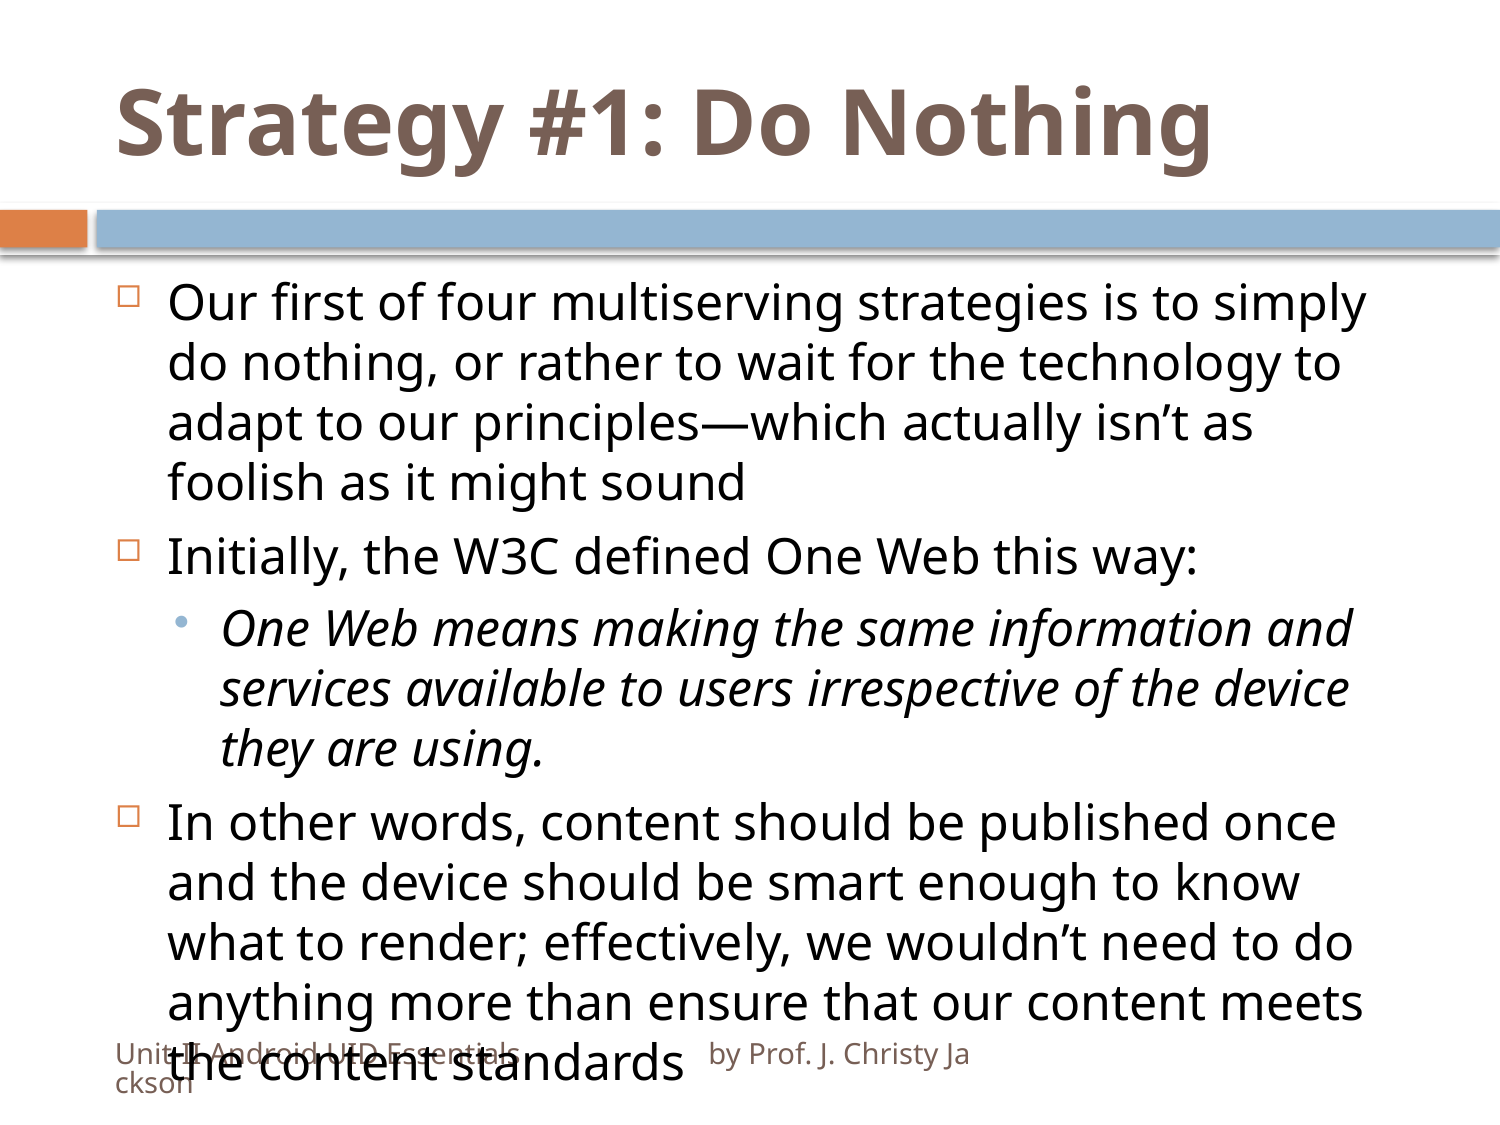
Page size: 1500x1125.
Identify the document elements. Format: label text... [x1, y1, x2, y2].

footer Unit-II Android UID Essentials by Prof. J. Christy Jackson [99, 1025, 990, 1085]
list Our first of four multiserving strategies is to simply do nothing, or rather to wait for the technology to adapt to our principles—which actually isn’t as foolish as it might sound Initially, the W3C defined One Web this way: One Web means making the same information and services available to users irrespective of the device they are using. In other words, content should be published once and the device should be smart enough to know what to render; effectively, we wouldn’t need to do anything more than ensure that our content meets the content standards [100, 262, 1438, 1000]
title Strategy #1: Do Nothing [100, 37, 1438, 200]
